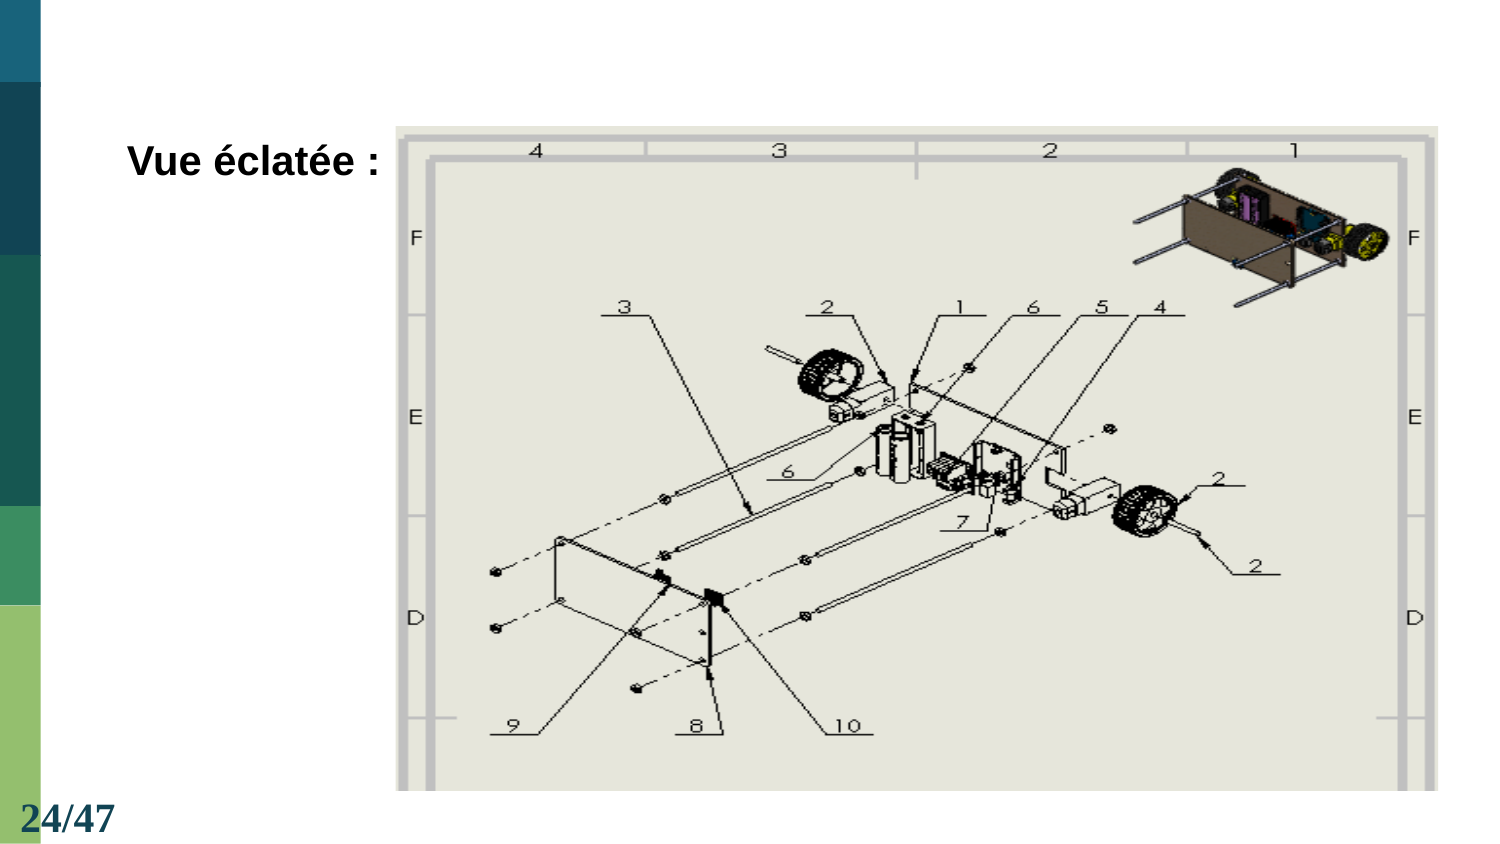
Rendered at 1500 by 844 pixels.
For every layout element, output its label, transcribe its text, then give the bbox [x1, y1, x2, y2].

picture [395, 126, 1439, 791]
text_box Vue éclatée : [112, 126, 393, 192]
slide_number 24/47 [0, 776, 136, 844]
